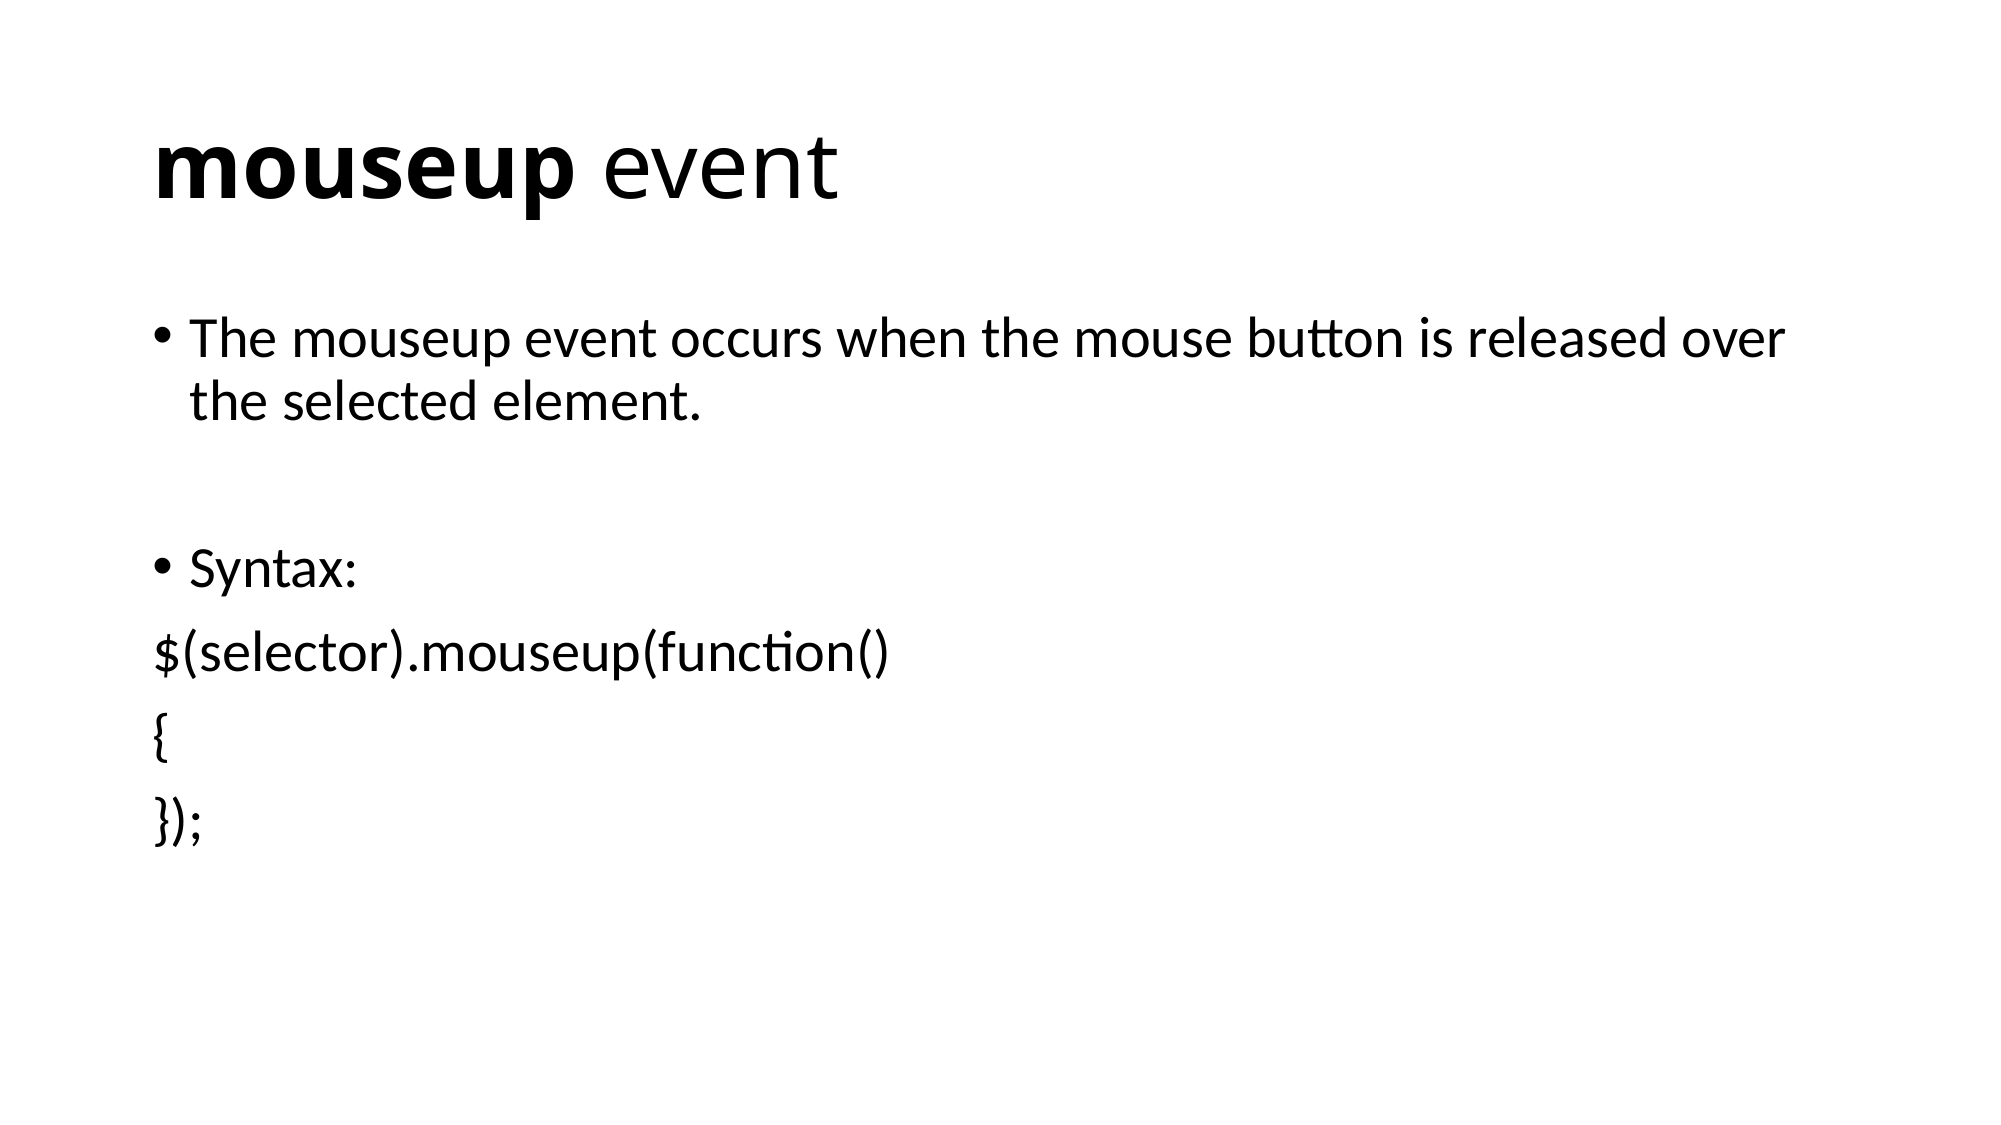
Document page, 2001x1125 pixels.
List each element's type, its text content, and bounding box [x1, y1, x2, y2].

list The mouseup event occurs when the mouse button is released over the selected element. Syntax: $(selector).mouseup(function() { }); [137, 299, 1863, 1014]
title mouseup event [137, 59, 1863, 278]
